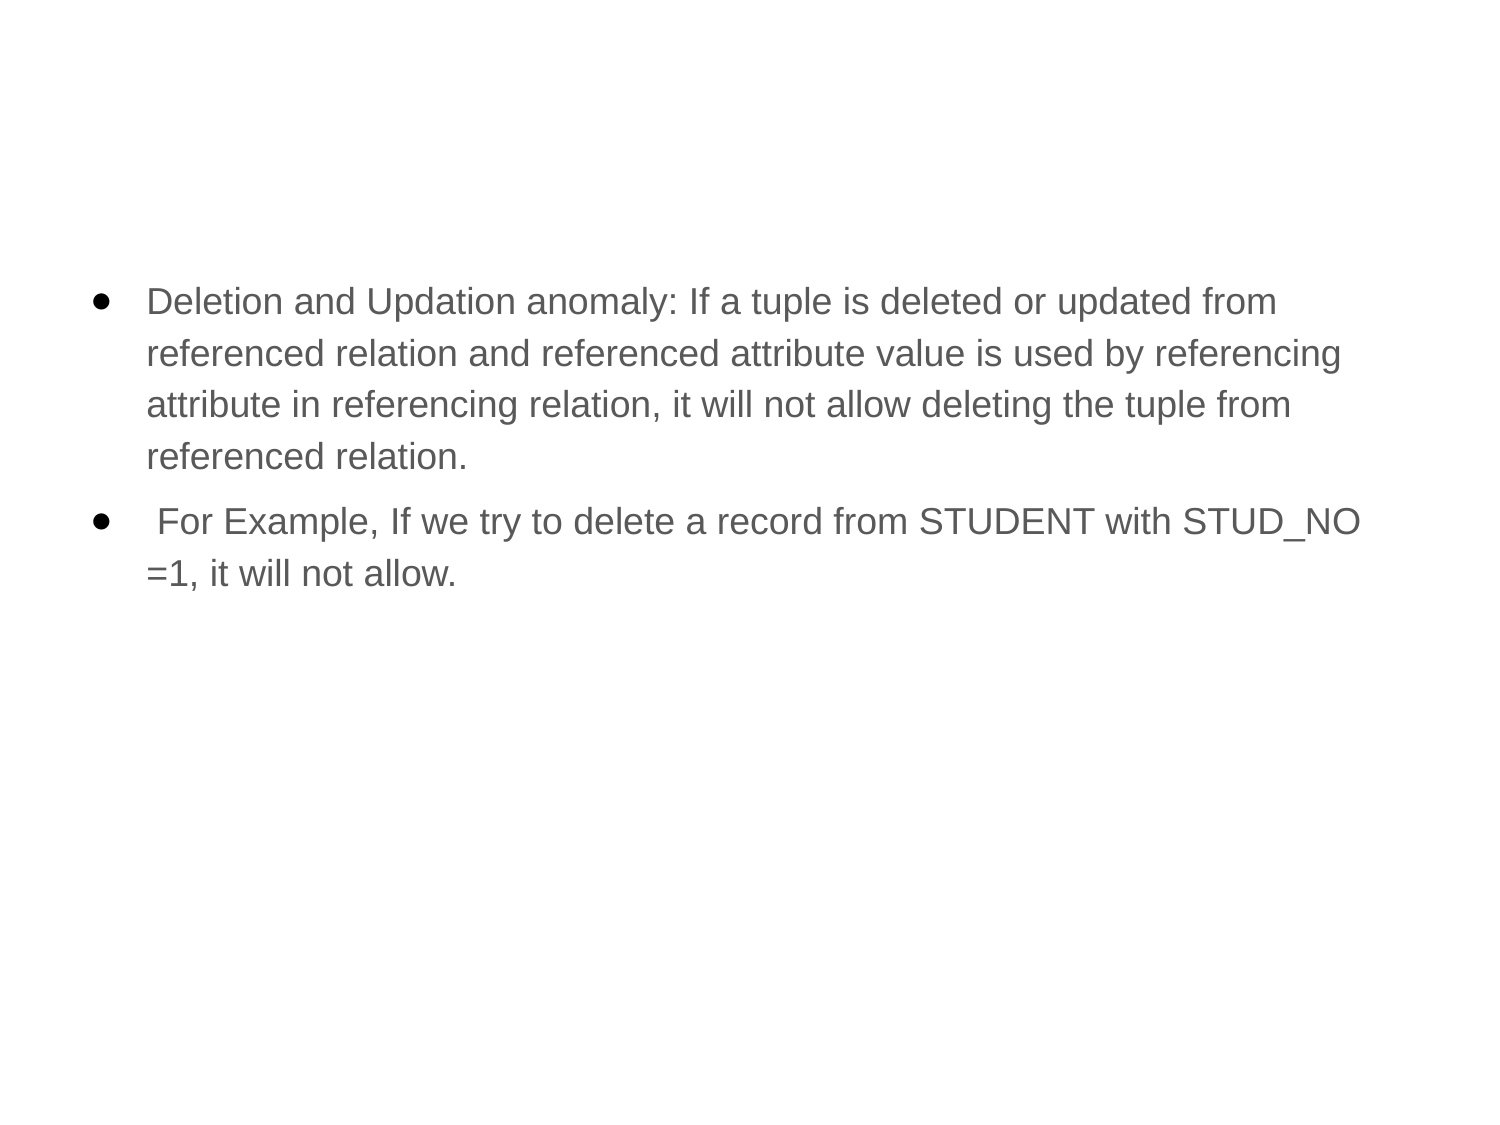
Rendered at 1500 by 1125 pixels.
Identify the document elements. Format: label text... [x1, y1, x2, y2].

list Deletion and Updation anomaly: If a tuple is deleted or updated from referenced relation and referenced attribute value is used by referencing attribute in referencing relation, it will not allow deleting the tuple from referenced relation. For Example, If we try to delete a record from STUDENT with STUD_NO =1, it will not allow. [75, 262, 1425, 1005]
